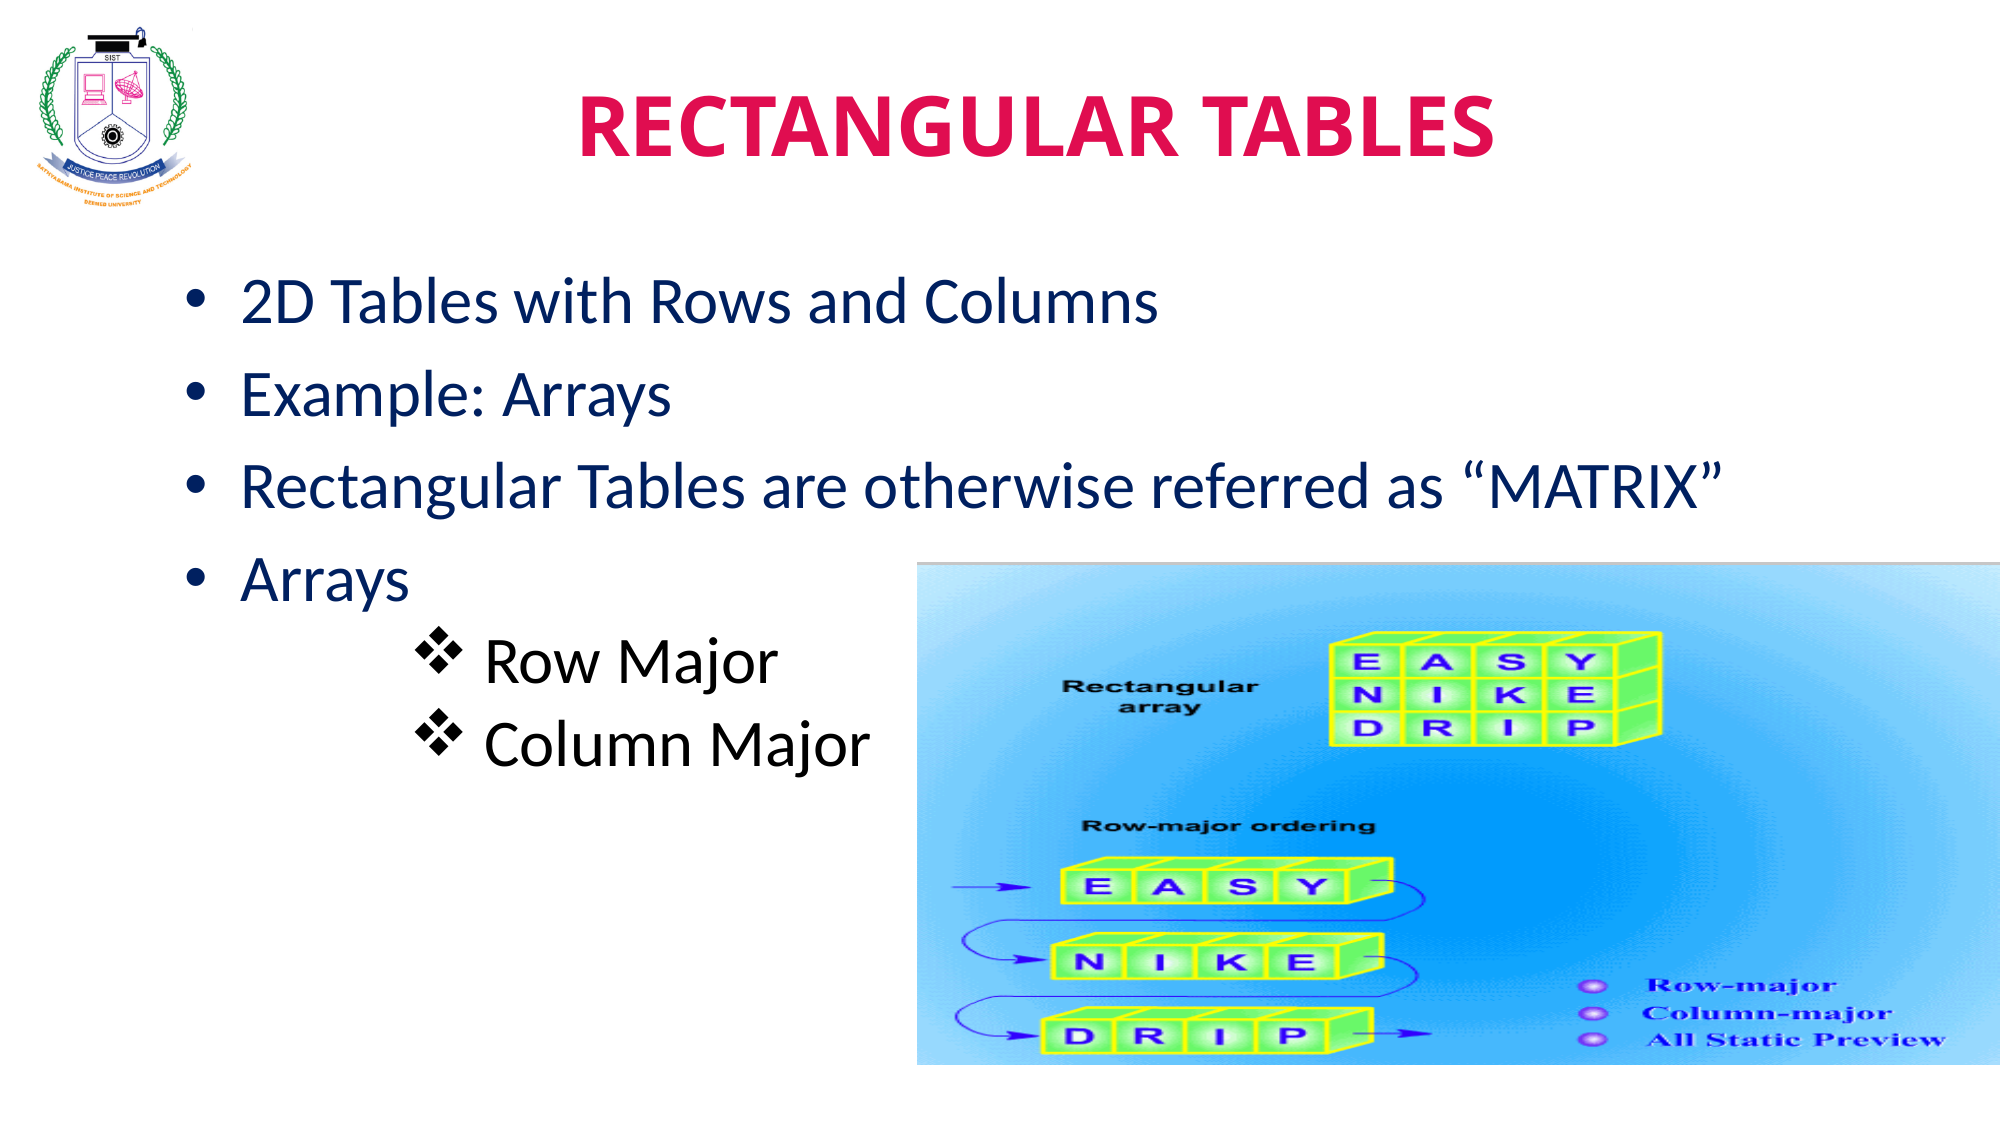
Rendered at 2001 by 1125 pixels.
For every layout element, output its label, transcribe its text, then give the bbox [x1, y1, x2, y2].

list Rectangular Tables [0, 24, 2000, 151]
picture [917, 562, 2000, 1065]
text_box RECTANGULAR TABLES [409, 59, 1662, 186]
picture [25, 151, 193, 213]
list 2D Tables with Rows and Columns Example: Arrays Rectangular Tables are otherwise referred as “MATRIX” Arrays Row Major Column Major [132, 258, 1757, 916]
